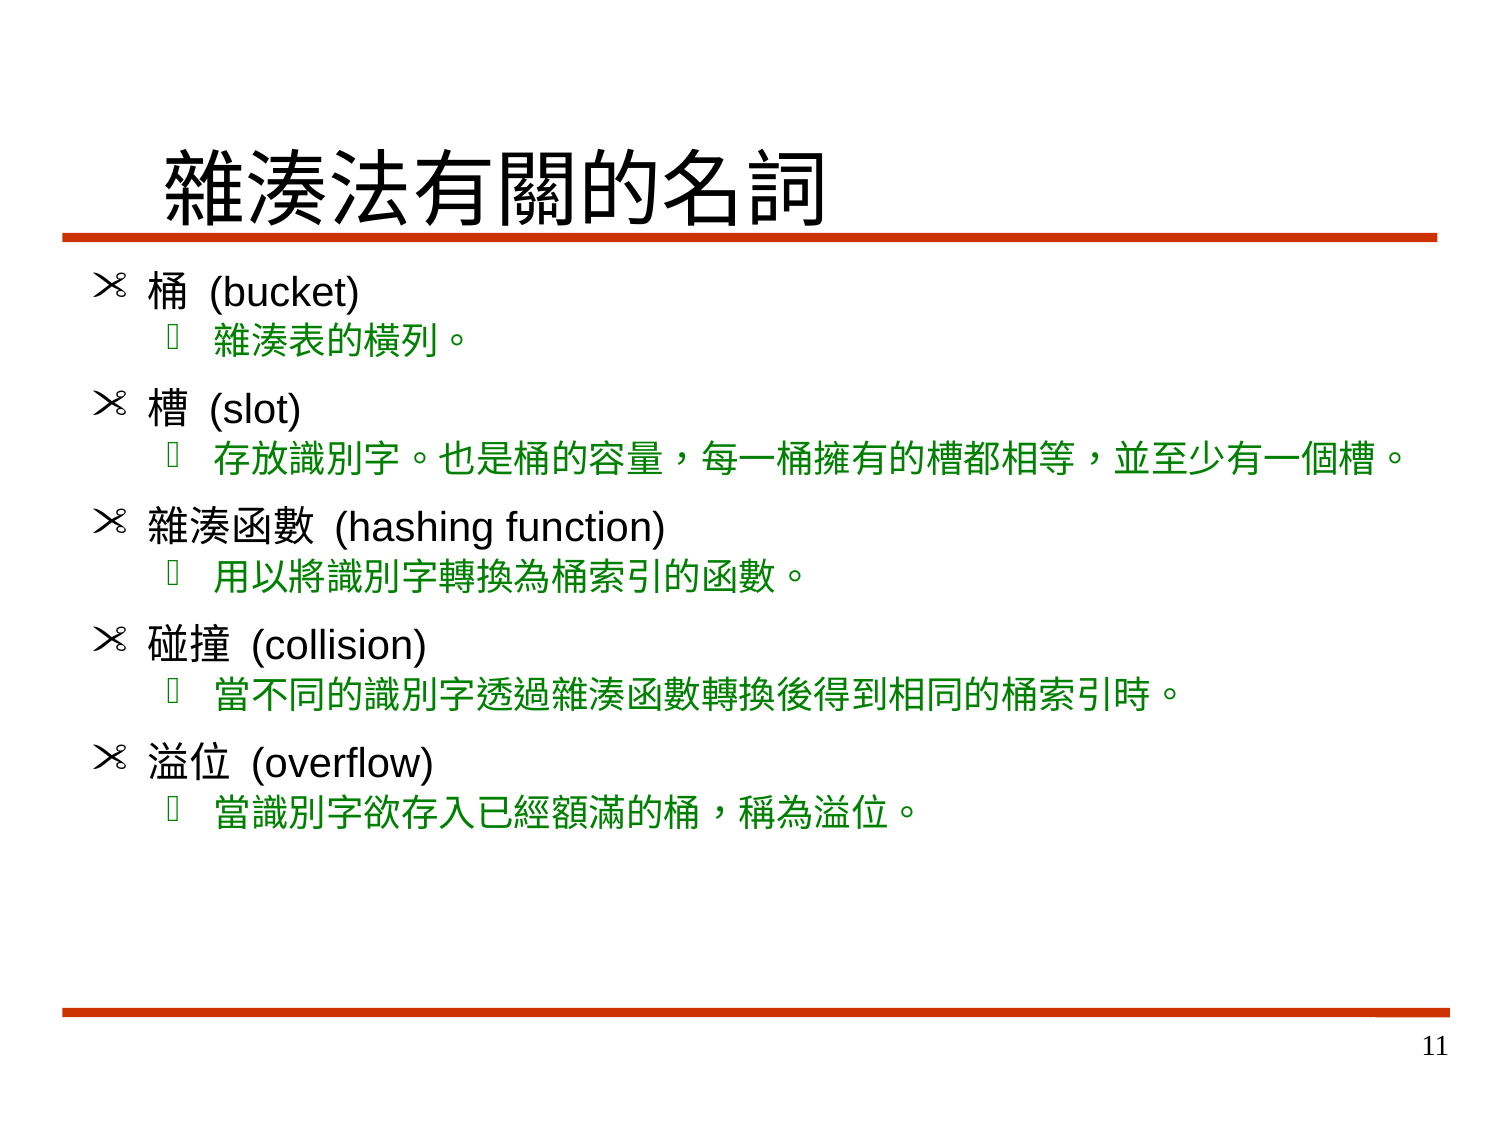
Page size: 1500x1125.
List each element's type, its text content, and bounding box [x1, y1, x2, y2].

list 桶 (bucket) 雜湊表的橫列。 槽 (slot) 存放識別字。也是桶的容量，每一桶擁有的槽都相等，並至少有一個槽。 雜湊函數 (hashing function) 用以將識別字轉換為桶索引的函數。 碰撞 (collision) 當不同的識別字透過雜湊函數轉換後得到相同的桶索引時。 溢位 (overflow) 當識別字欲存入已經額滿的桶，稱為溢位。 [76, 262, 1463, 988]
title 雜湊法有關的名詞 [147, 117, 1286, 256]
slide_number 11 [1151, 1018, 1465, 1095]
